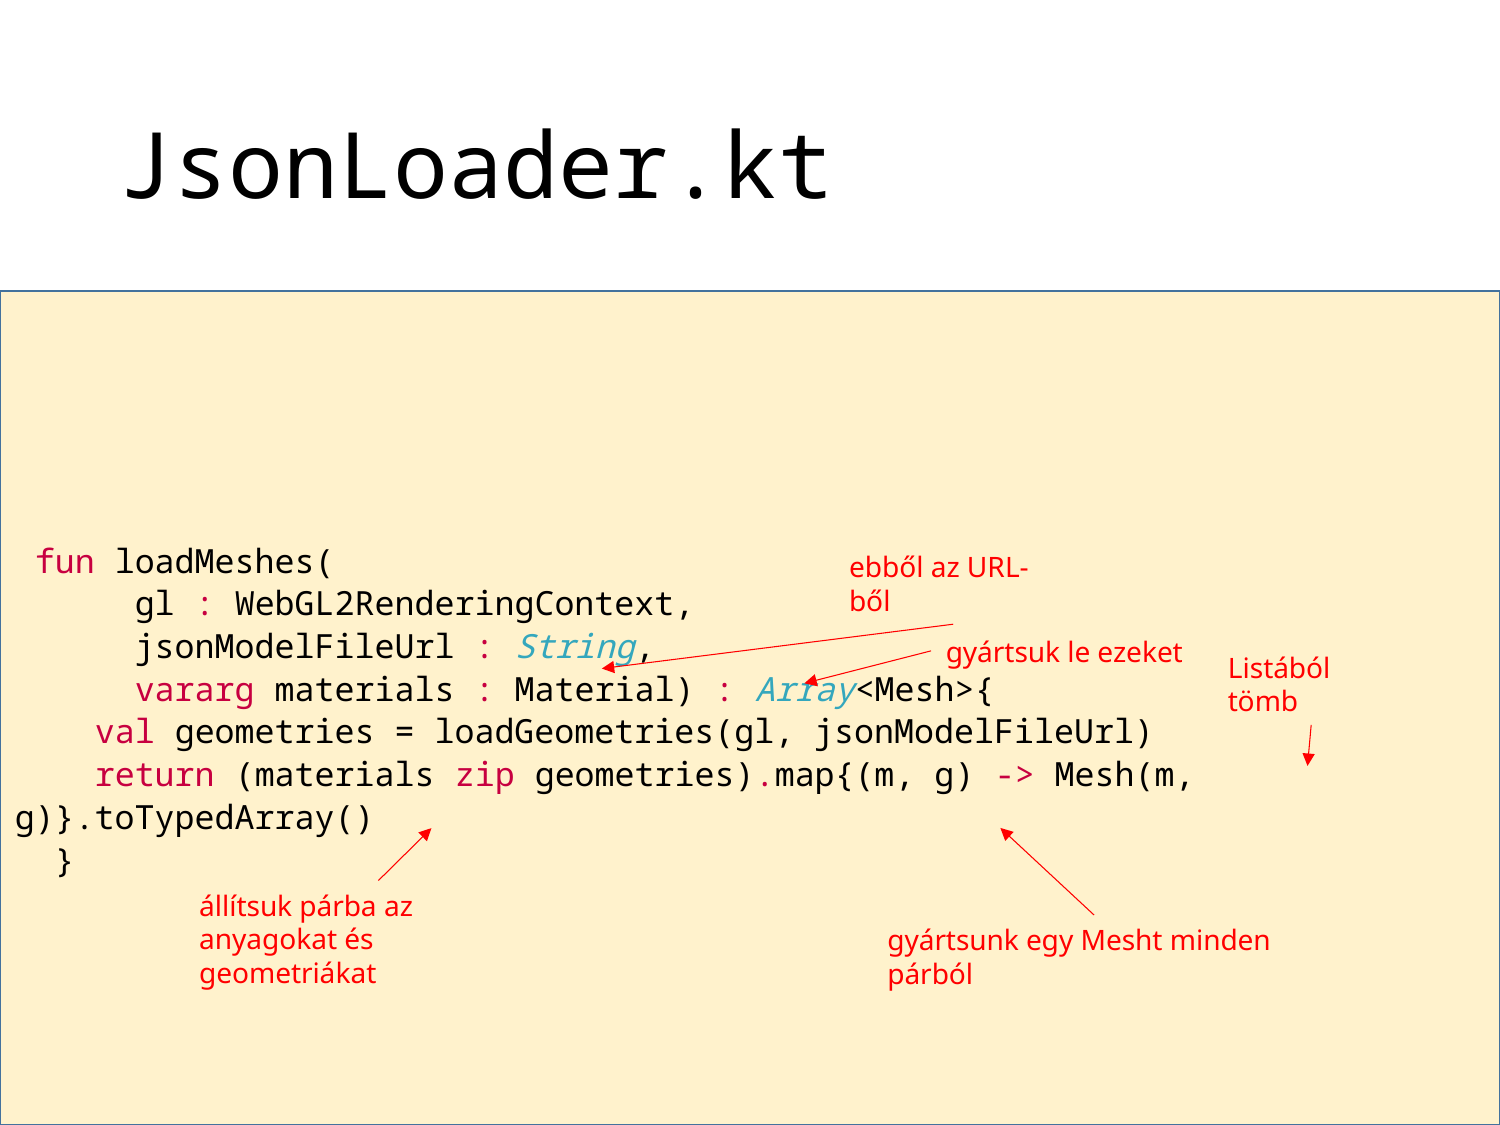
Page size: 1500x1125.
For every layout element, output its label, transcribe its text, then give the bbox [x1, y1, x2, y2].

text_box fun loadMeshes( gl : WebGL2RenderingContext, jsonModelFileUrl : String, vararg materials : Material) : Array<Mesh>{ val geometries = loadGeometries(gl, jsonModelFileUrl) return (materials zip geometries).map{(m, g) -> Mesh(m, g)}.toTypedArray() } [0, 290, 1500, 1125]
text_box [378, 828, 432, 881]
title JsonLoader.kt [103, 59, 1397, 278]
text_box Listából tömb [1213, 642, 1410, 725]
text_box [1307, 691, 1312, 766]
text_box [1000, 827, 1095, 915]
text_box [601, 591, 954, 669]
text_box ebből az URL-ből [834, 542, 1072, 625]
text_box gyártsunk egy Mesht minden párból [872, 914, 1316, 998]
text_box állítsuk párba az anyagokat és geometriákat [184, 880, 573, 997]
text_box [804, 651, 932, 684]
text_box gyártsuk le ezeket [932, 626, 1214, 676]
